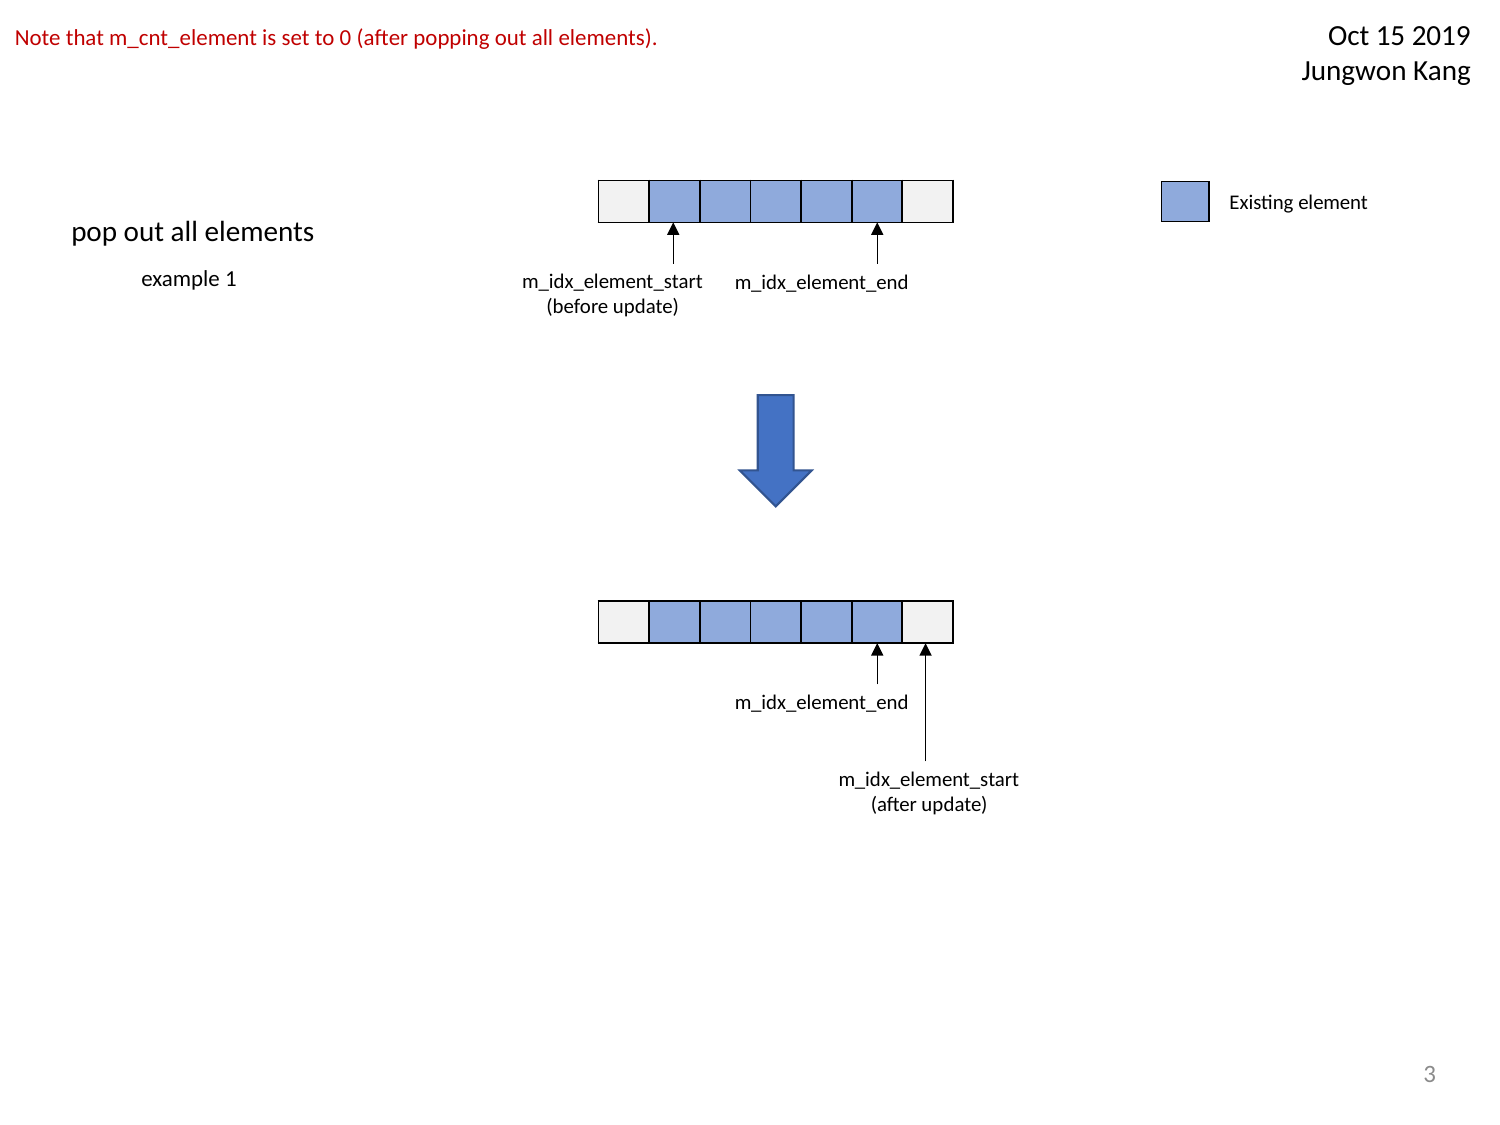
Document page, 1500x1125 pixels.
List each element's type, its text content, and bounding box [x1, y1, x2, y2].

table_header [701, 602, 750, 642]
text_box m_idx_element_end [719, 680, 924, 721]
table_header [802, 181, 851, 222]
table_header [903, 181, 952, 222]
text_box Existing element [1214, 181, 1384, 221]
text_box m_idx_element_start (before update) [507, 260, 718, 325]
table_header [903, 602, 952, 642]
table_header [599, 181, 648, 222]
text_box [737, 394, 815, 508]
slide_number 3 [1113, 1042, 1451, 1103]
text_box [1161, 180, 1210, 222]
table_header [853, 181, 901, 222]
table_header [853, 602, 901, 642]
table_header [599, 602, 648, 642]
table_header [751, 602, 800, 642]
table_header [650, 181, 699, 222]
table_header [701, 181, 750, 222]
text_box Note that m_cnt_element is set to 0 (after popping out all elements). [0, 14, 674, 57]
text_box pop out all elements [56, 204, 330, 255]
text_box Oct 15 2019 Jungwon Kang [1286, 9, 1486, 94]
table_header [751, 181, 800, 222]
text_box m_idx_element_start (after update) [823, 758, 1035, 824]
table_header [650, 602, 699, 642]
text_box example 1 [126, 256, 252, 299]
table_header [802, 602, 851, 642]
text_box m_idx_element_end [719, 261, 924, 301]
